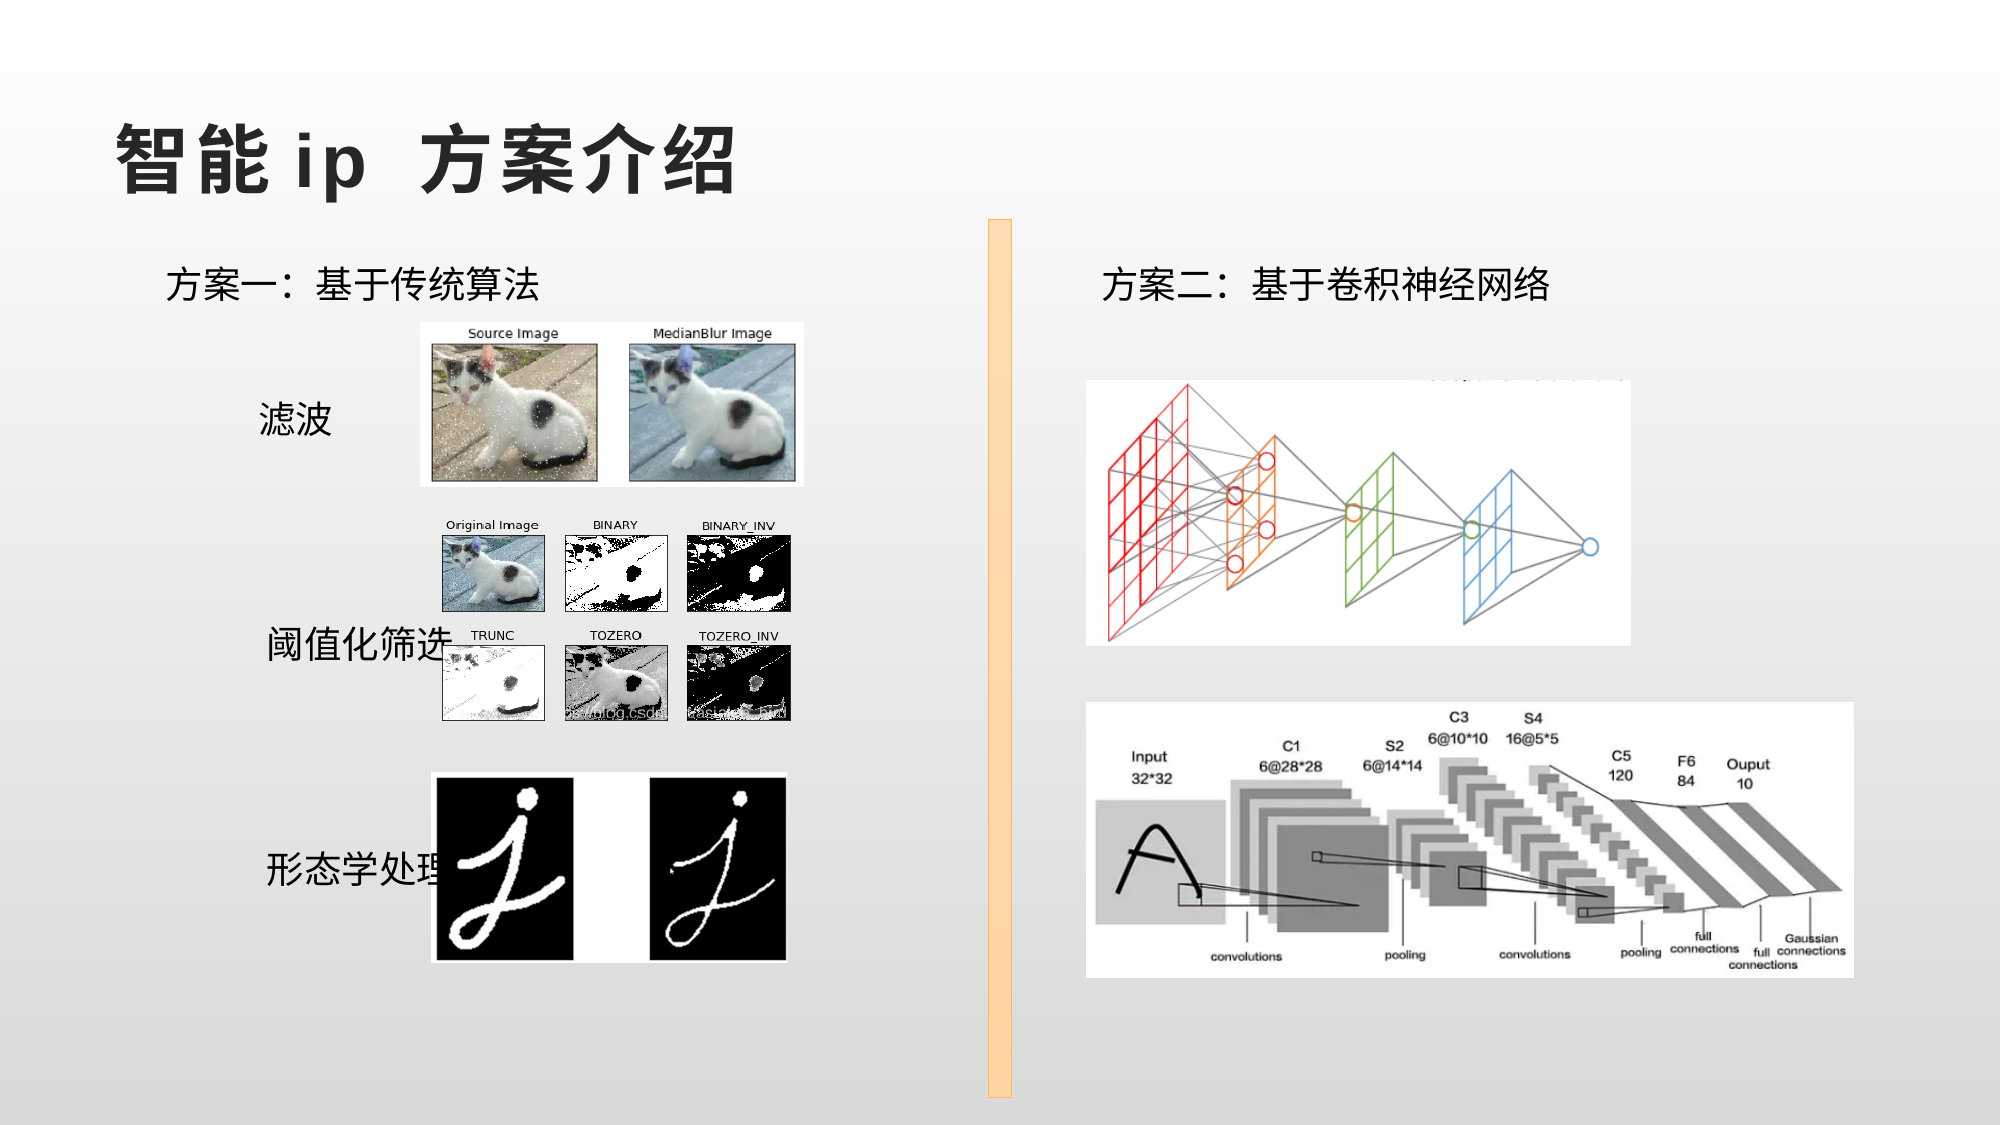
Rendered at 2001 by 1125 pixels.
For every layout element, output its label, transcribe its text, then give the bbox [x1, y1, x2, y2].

text_box 方案一：基于传统算法 滤波 阈值化筛选 形态学处理 [151, 254, 927, 1025]
title 智能ip 方案介绍 [99, 99, 1900, 216]
text_box 方案二：基于卷积神经网络 [1086, 254, 1869, 963]
picture [431, 513, 797, 730]
text_box [988, 219, 1012, 1098]
picture [420, 322, 804, 487]
picture [1086, 702, 1854, 978]
picture [1086, 380, 1631, 646]
picture [431, 772, 788, 963]
